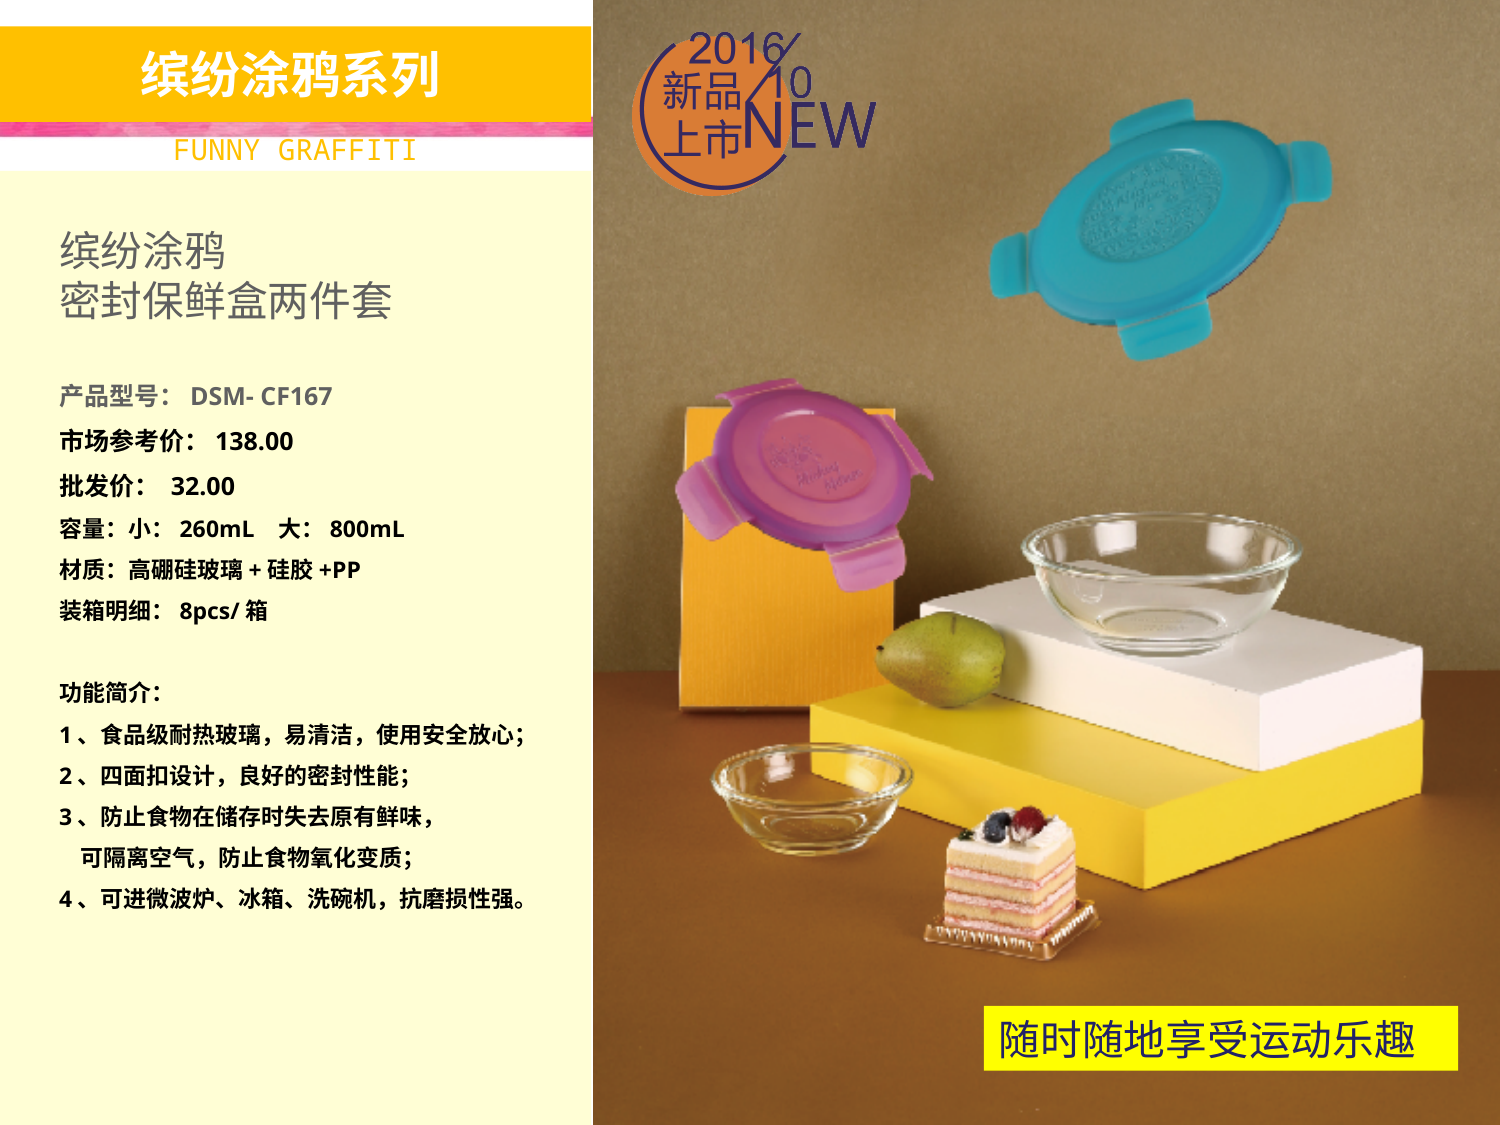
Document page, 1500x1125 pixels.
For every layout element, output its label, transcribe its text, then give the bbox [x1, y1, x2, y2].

text_box 缤纷涂鸦 密封保鲜盒两件套 产品型号：DSM- CF167 市场参考价：138.00 批发价： 32.00 容量：小：260mL 大：800mL 材质：高硼硅玻璃+硅胶+PP 装箱明细：8pcs/箱 功能简介： 1、食品级耐热玻璃，易清洁，使用安全放心； 2、四面扣设计，良好的密封性能； 3、防止食物在储存时失去原有鲜味， 可隔离空气，防止食物氧化变质； 4、可进微波炉、冰箱、洗碗机，抗磨损性强。 [51, 217, 546, 920]
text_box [0, 26, 594, 175]
text_box [0, 183, 587, 1125]
picture [0, 0, 1500, 1125]
